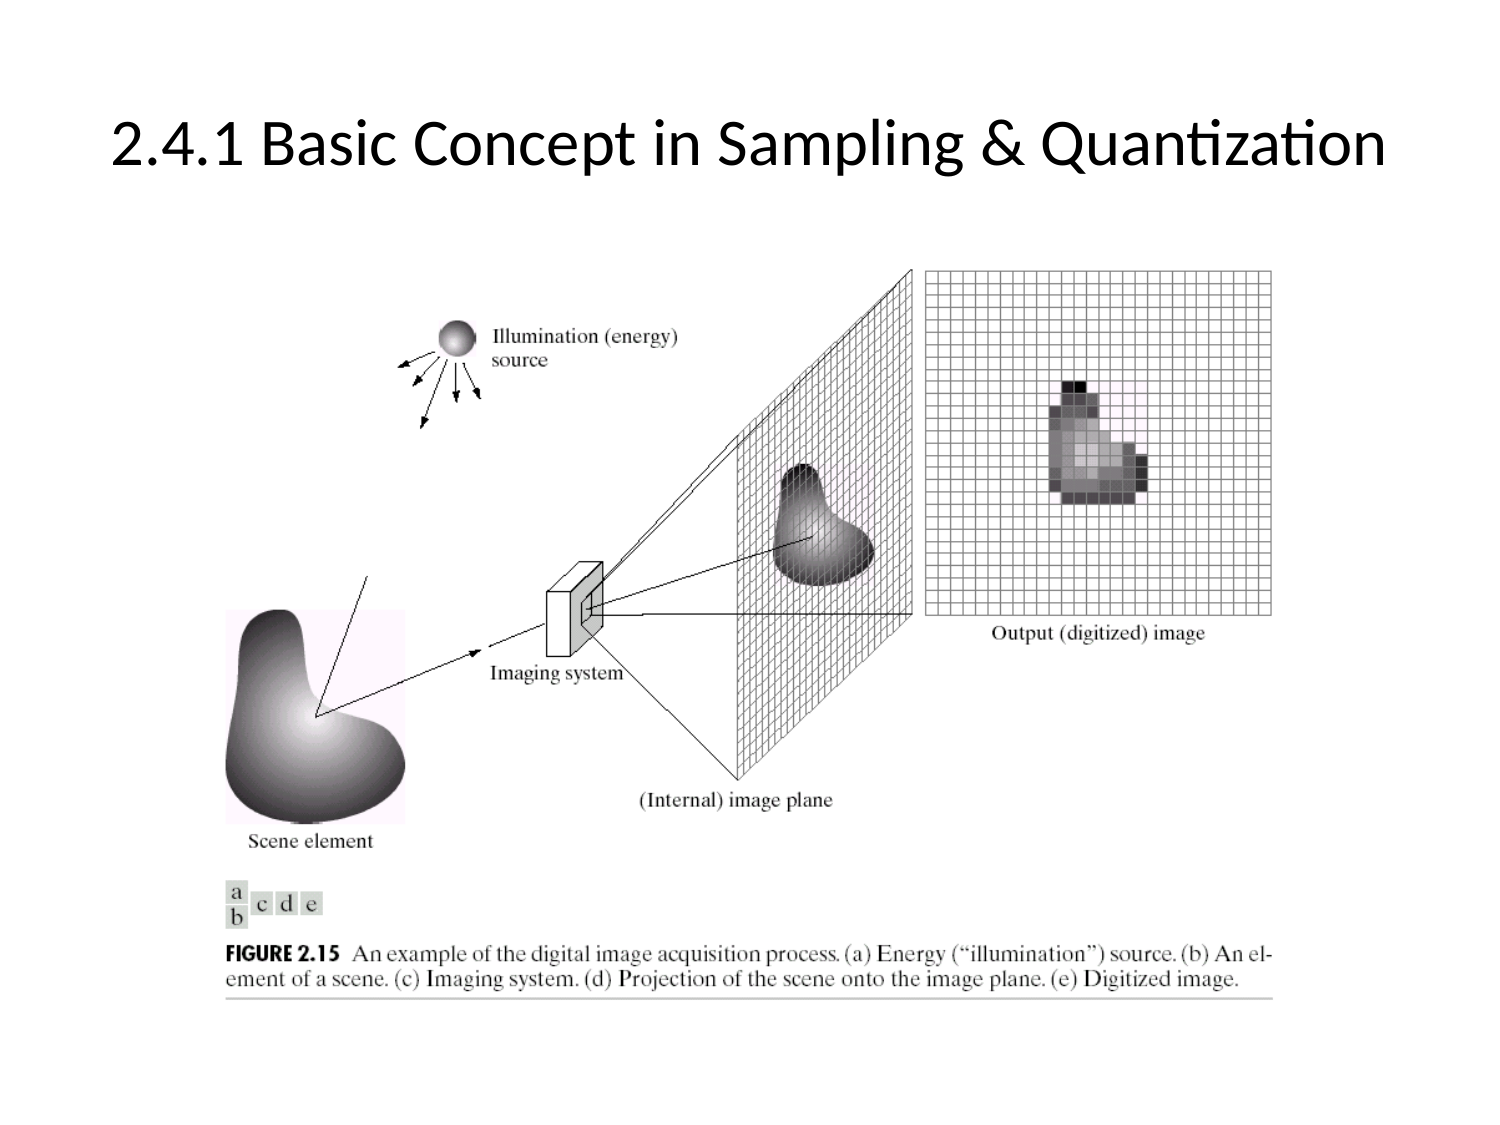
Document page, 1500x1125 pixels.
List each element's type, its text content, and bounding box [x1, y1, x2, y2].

title 2.4.1 Basic Concept in Sampling & Quantization [75, 45, 1425, 233]
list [217, 262, 1283, 1006]
